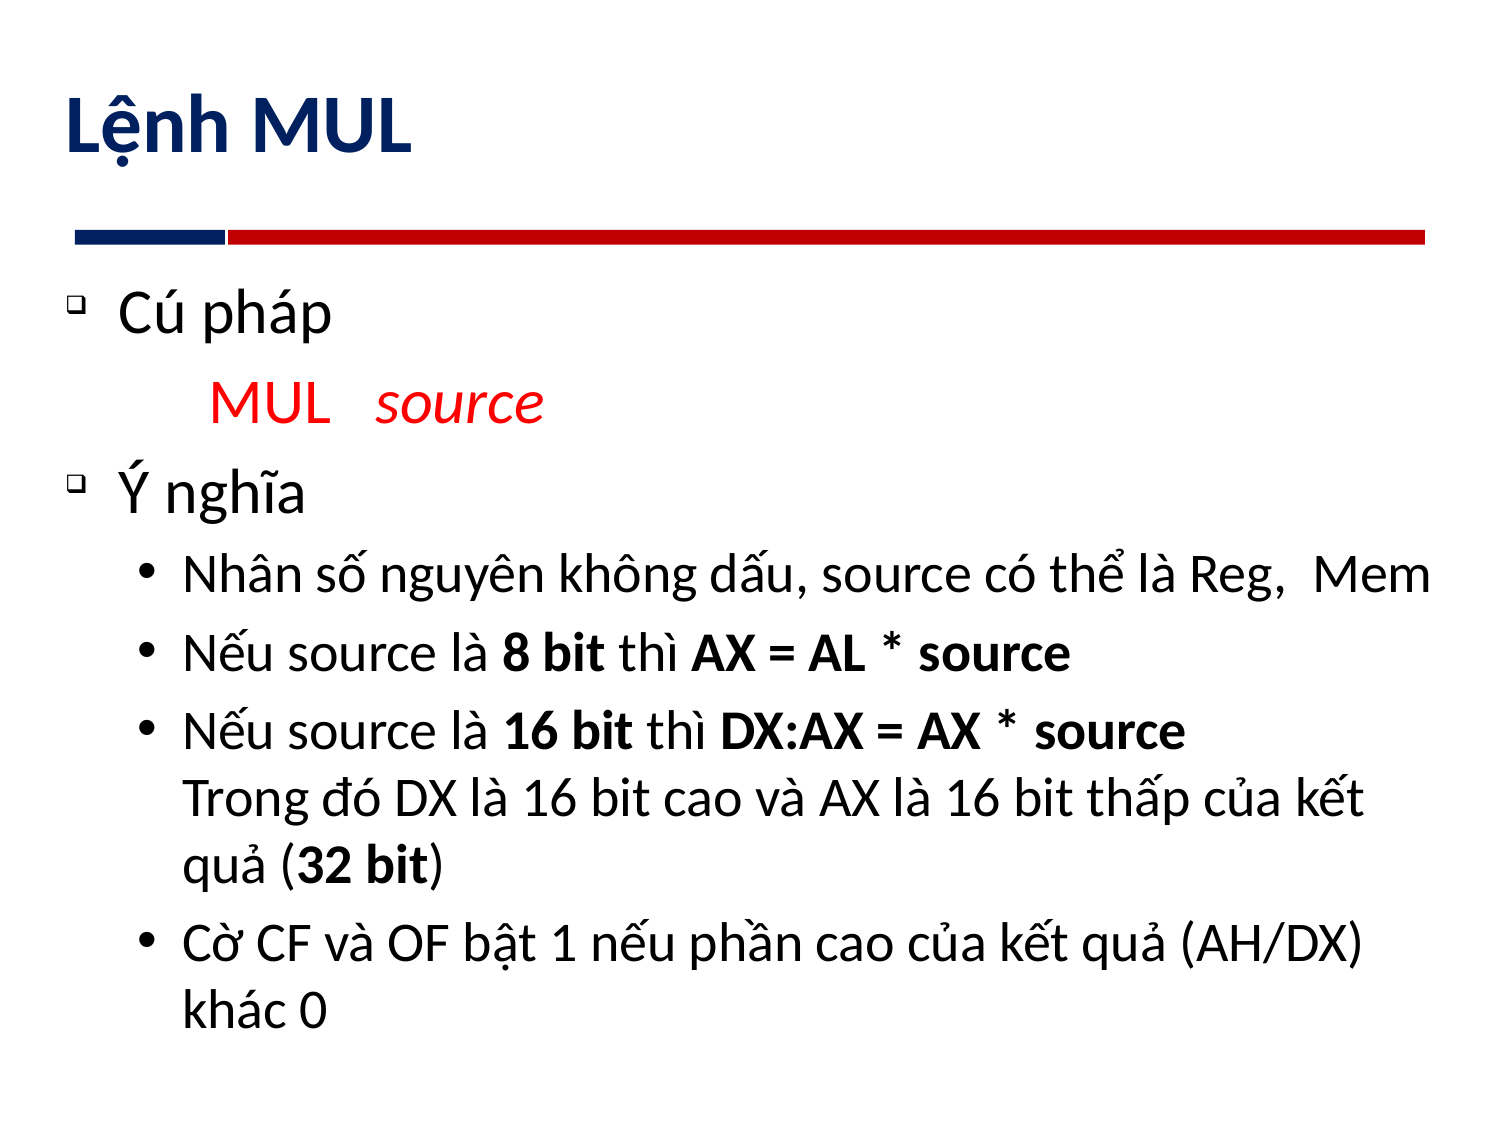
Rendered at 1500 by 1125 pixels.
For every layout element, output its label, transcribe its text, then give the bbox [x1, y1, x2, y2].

list Cú pháp MUL source Ý nghĩa Nhân số nguyên không dấu, source có thể là Reg, Mem Nếu source là 8 bit thì AX = AL * source Nếu source là 16 bit thì DX:AX = AX * source Trong đó DX là 16 bit cao và AX là 16 bit thấp của kết quả (32 bit) Cờ CF và OF bật 1 nếu phần cao của kết quả (AH/DX) khác 0 [50, 262, 1450, 1103]
title Lệnh MUL [50, 24, 1450, 213]
